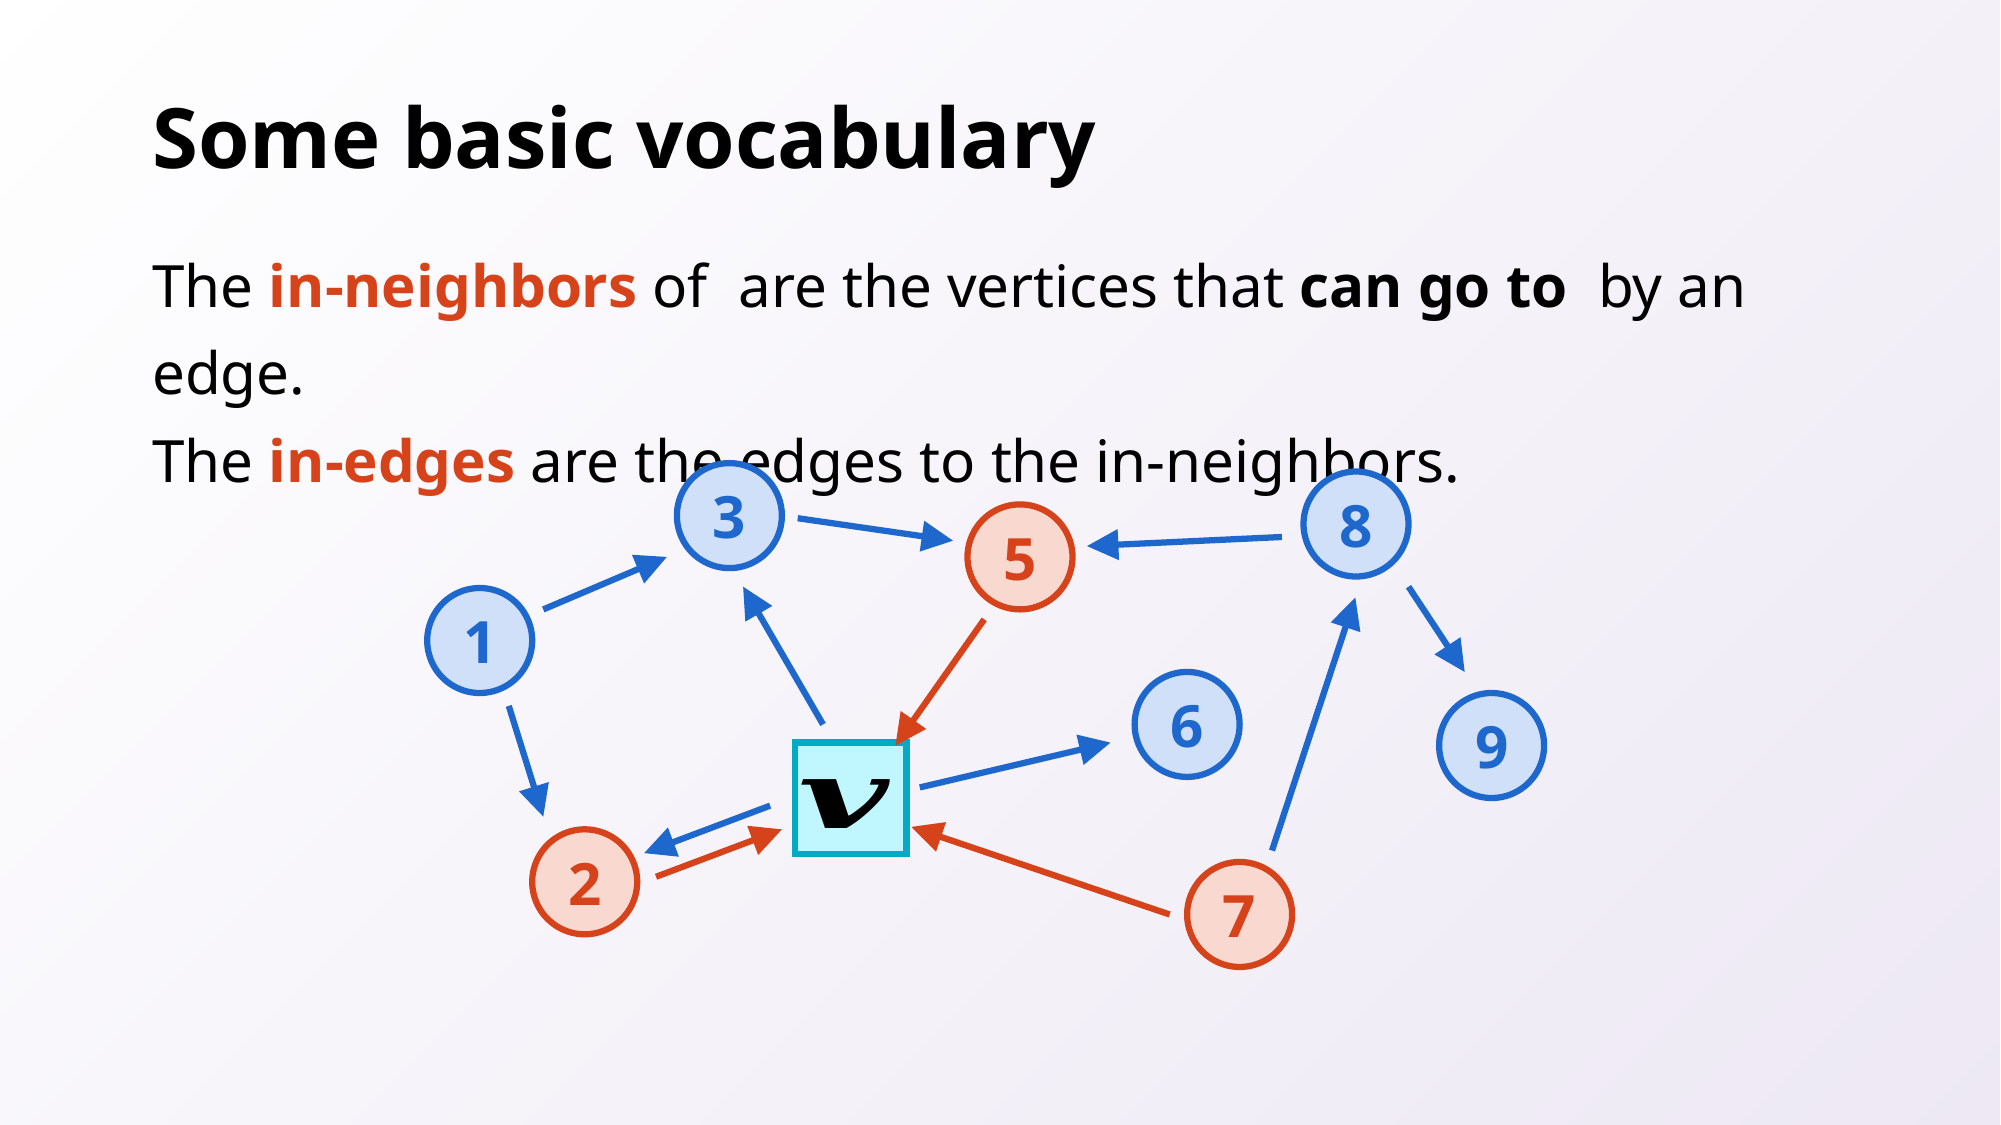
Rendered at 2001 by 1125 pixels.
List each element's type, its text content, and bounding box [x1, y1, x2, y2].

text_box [1086, 536, 1283, 547]
text_box 5 [965, 502, 1075, 611]
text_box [1271, 596, 1356, 852]
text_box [919, 742, 1112, 788]
text_box 6 [1133, 670, 1242, 779]
text_box 7 [1185, 860, 1294, 969]
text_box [542, 556, 668, 610]
text_box 8 [1301, 469, 1411, 579]
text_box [508, 705, 544, 817]
text_box 1 [425, 586, 534, 695]
text_box 9 [1437, 691, 1546, 800]
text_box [643, 805, 771, 854]
title Some basic vocabulary [137, 59, 1863, 224]
text_box 3 [675, 461, 784, 570]
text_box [910, 826, 1171, 915]
text_box 2 [530, 827, 639, 936]
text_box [655, 828, 783, 878]
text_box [742, 586, 824, 725]
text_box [894, 618, 985, 747]
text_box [1408, 586, 1466, 673]
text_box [797, 517, 954, 542]
